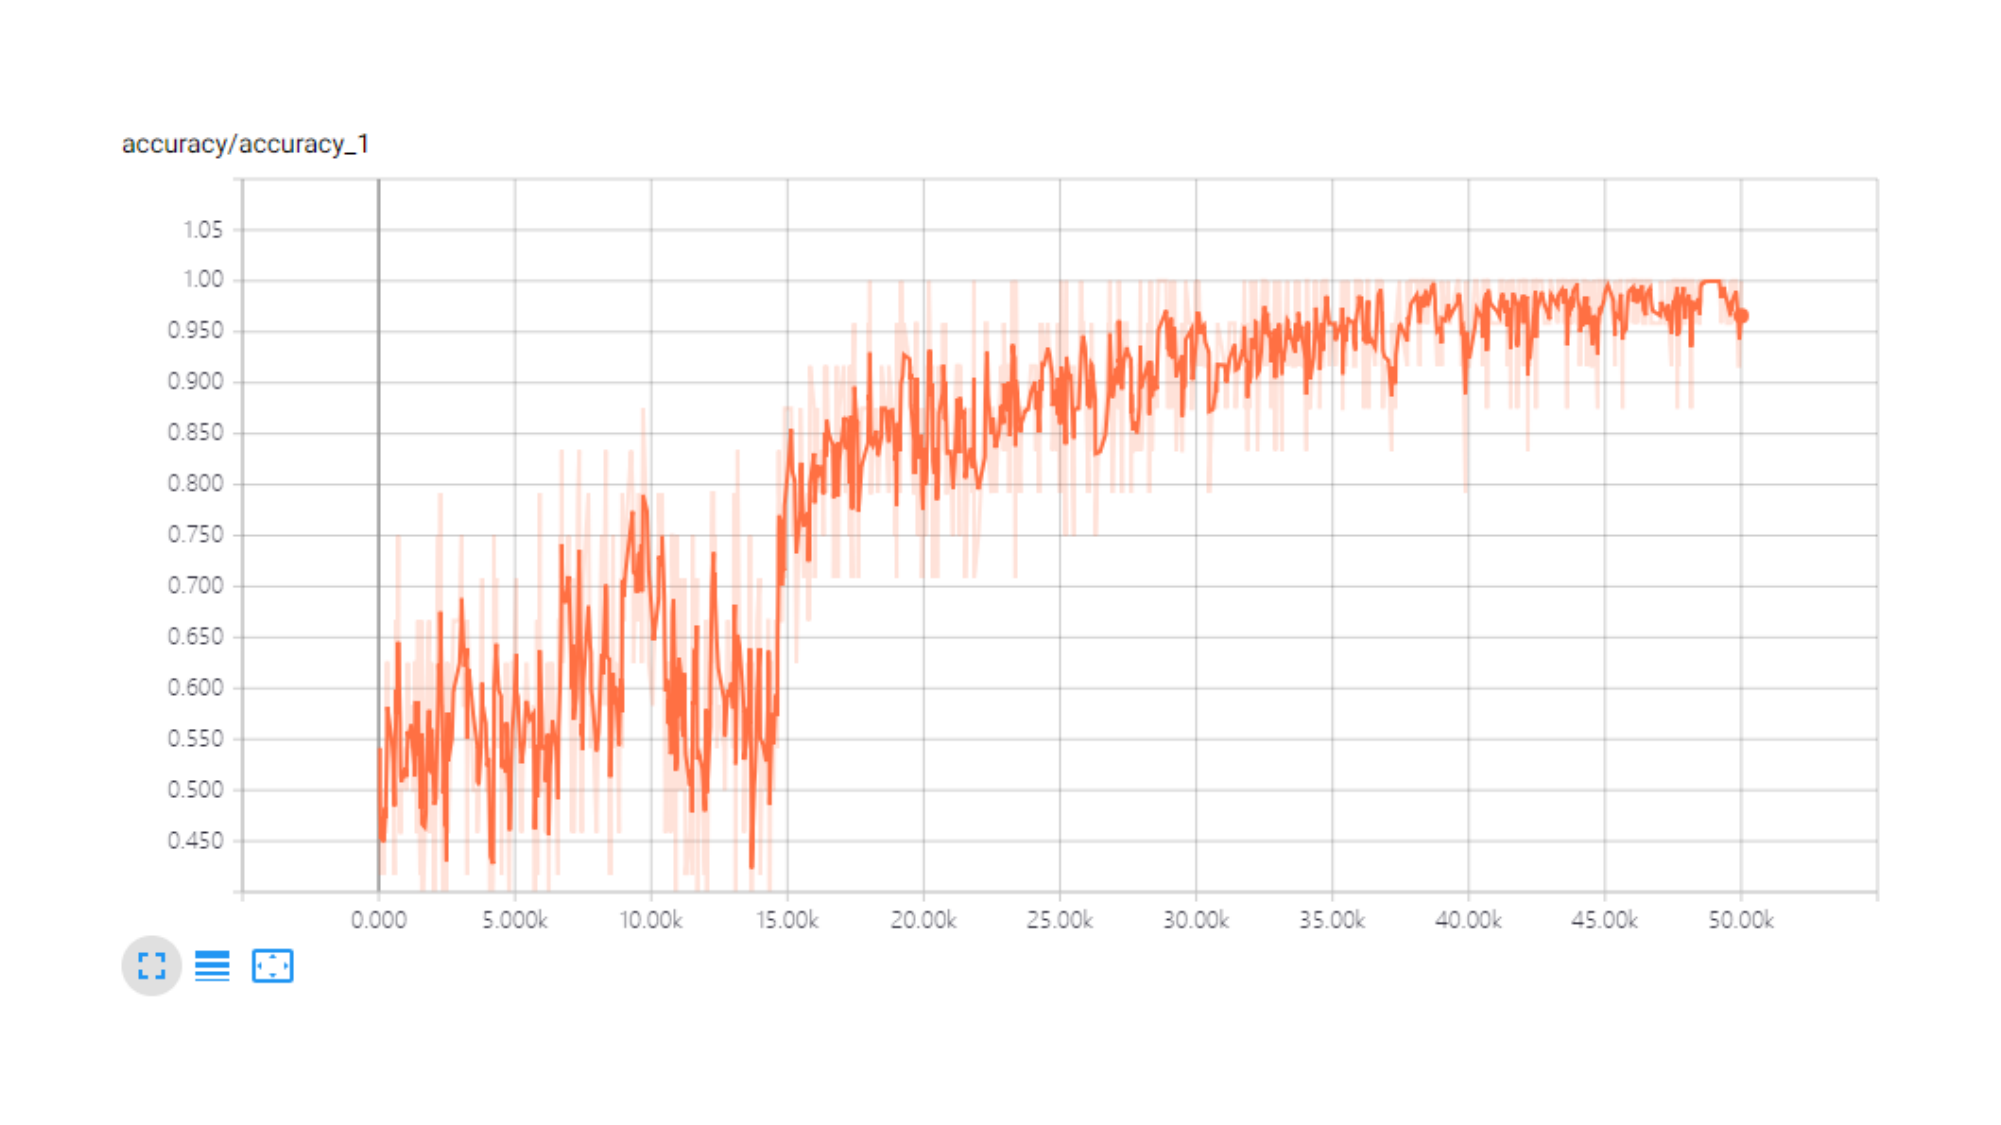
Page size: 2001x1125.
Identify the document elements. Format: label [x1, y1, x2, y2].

picture [104, 119, 1895, 1006]
